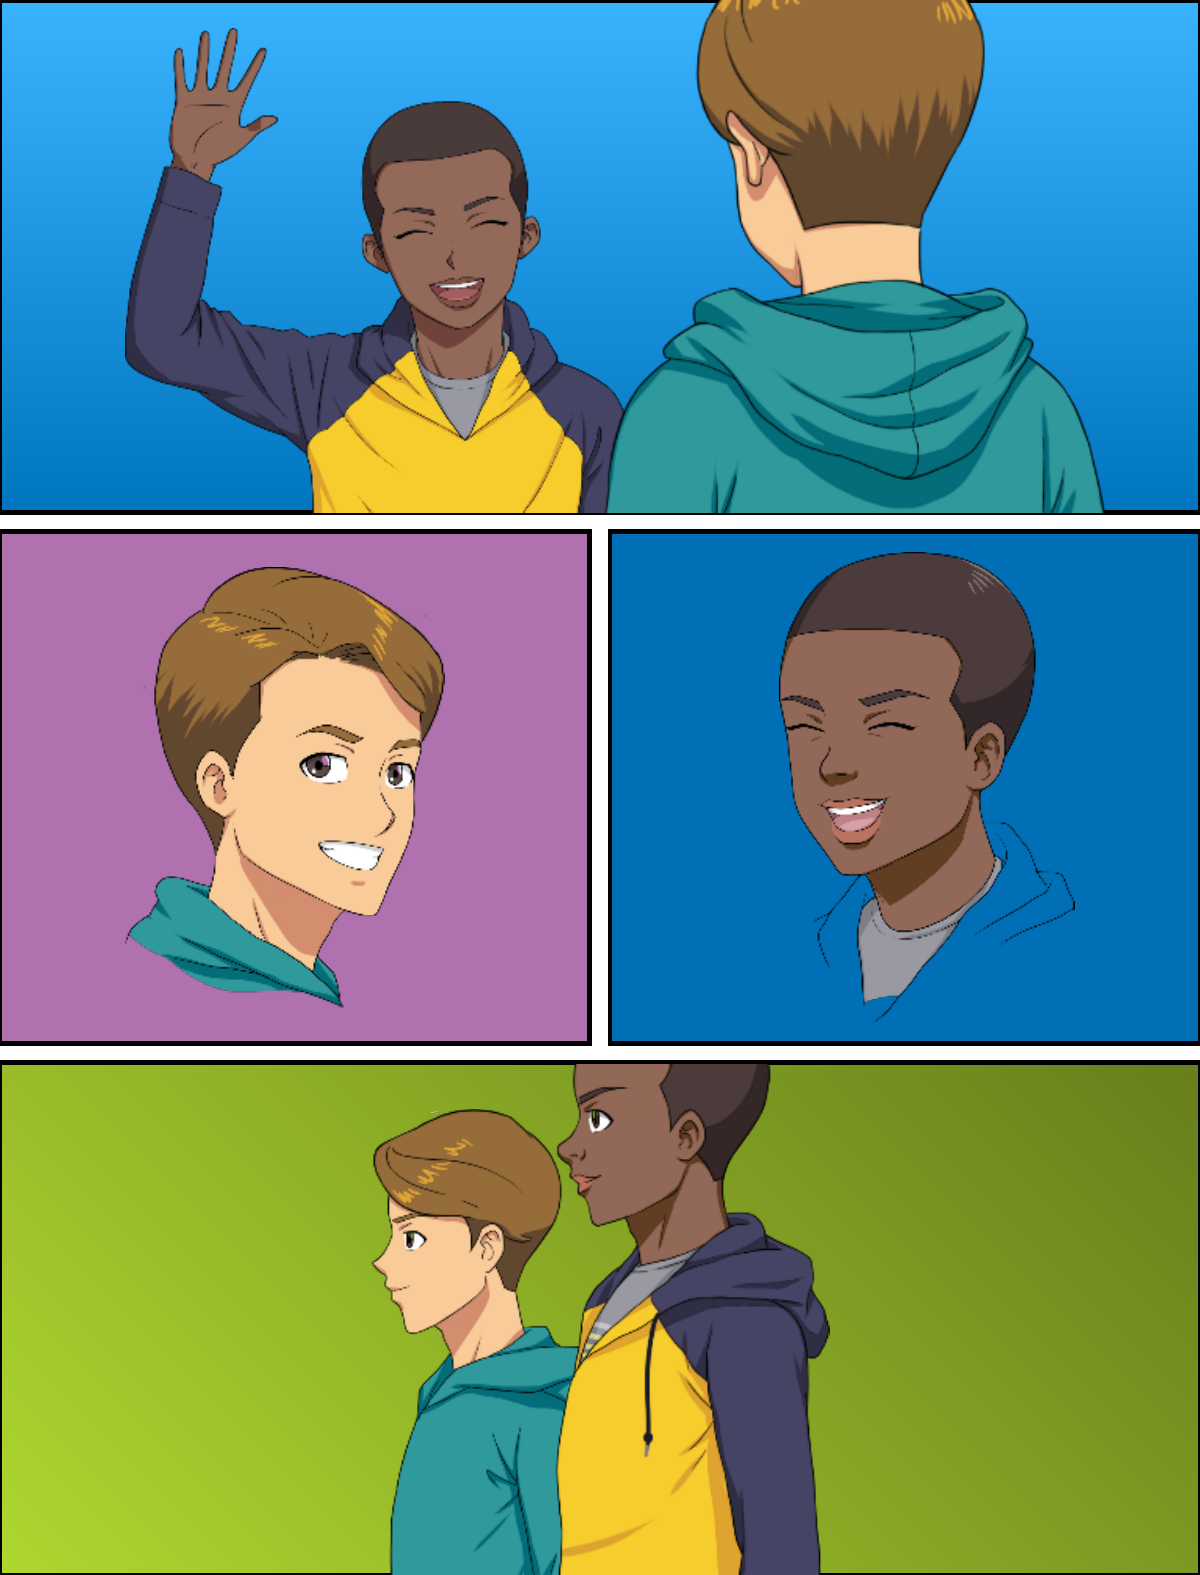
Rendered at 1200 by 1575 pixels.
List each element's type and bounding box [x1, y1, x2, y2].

picture [125, 567, 445, 1008]
text_box [0, 530, 591, 1045]
text_box [0, 1061, 1200, 1575]
picture [779, 552, 1075, 1023]
text_box [0, 0, 1200, 514]
picture [355, 1064, 830, 1575]
text_box [609, 530, 1200, 1045]
picture [125, 0, 1167, 513]
